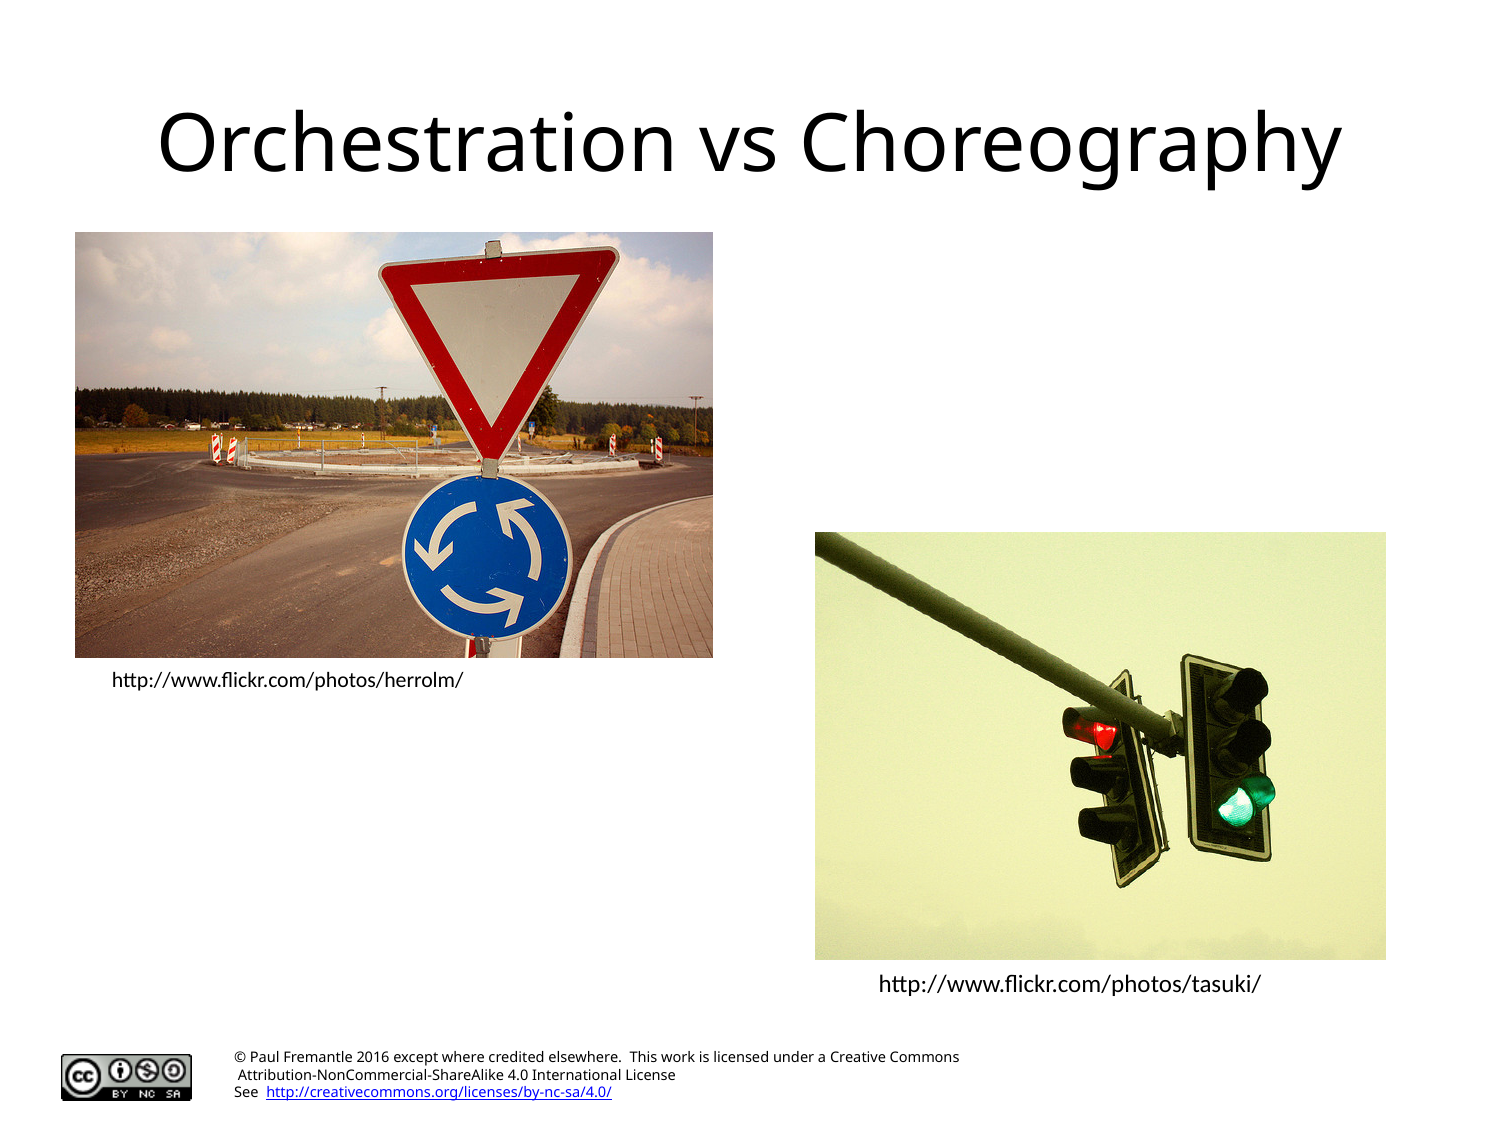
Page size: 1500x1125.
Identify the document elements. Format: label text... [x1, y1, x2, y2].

picture [814, 531, 1386, 961]
text_box http://www.flickr.com/photos/tasuki/ [863, 968, 1277, 1005]
text_box http://www.flickr.com/photos/herrolm/ [97, 667, 480, 699]
picture [74, 232, 713, 659]
title Orchestration vs Choreography [75, 45, 1425, 233]
picture [61, 1054, 192, 1101]
